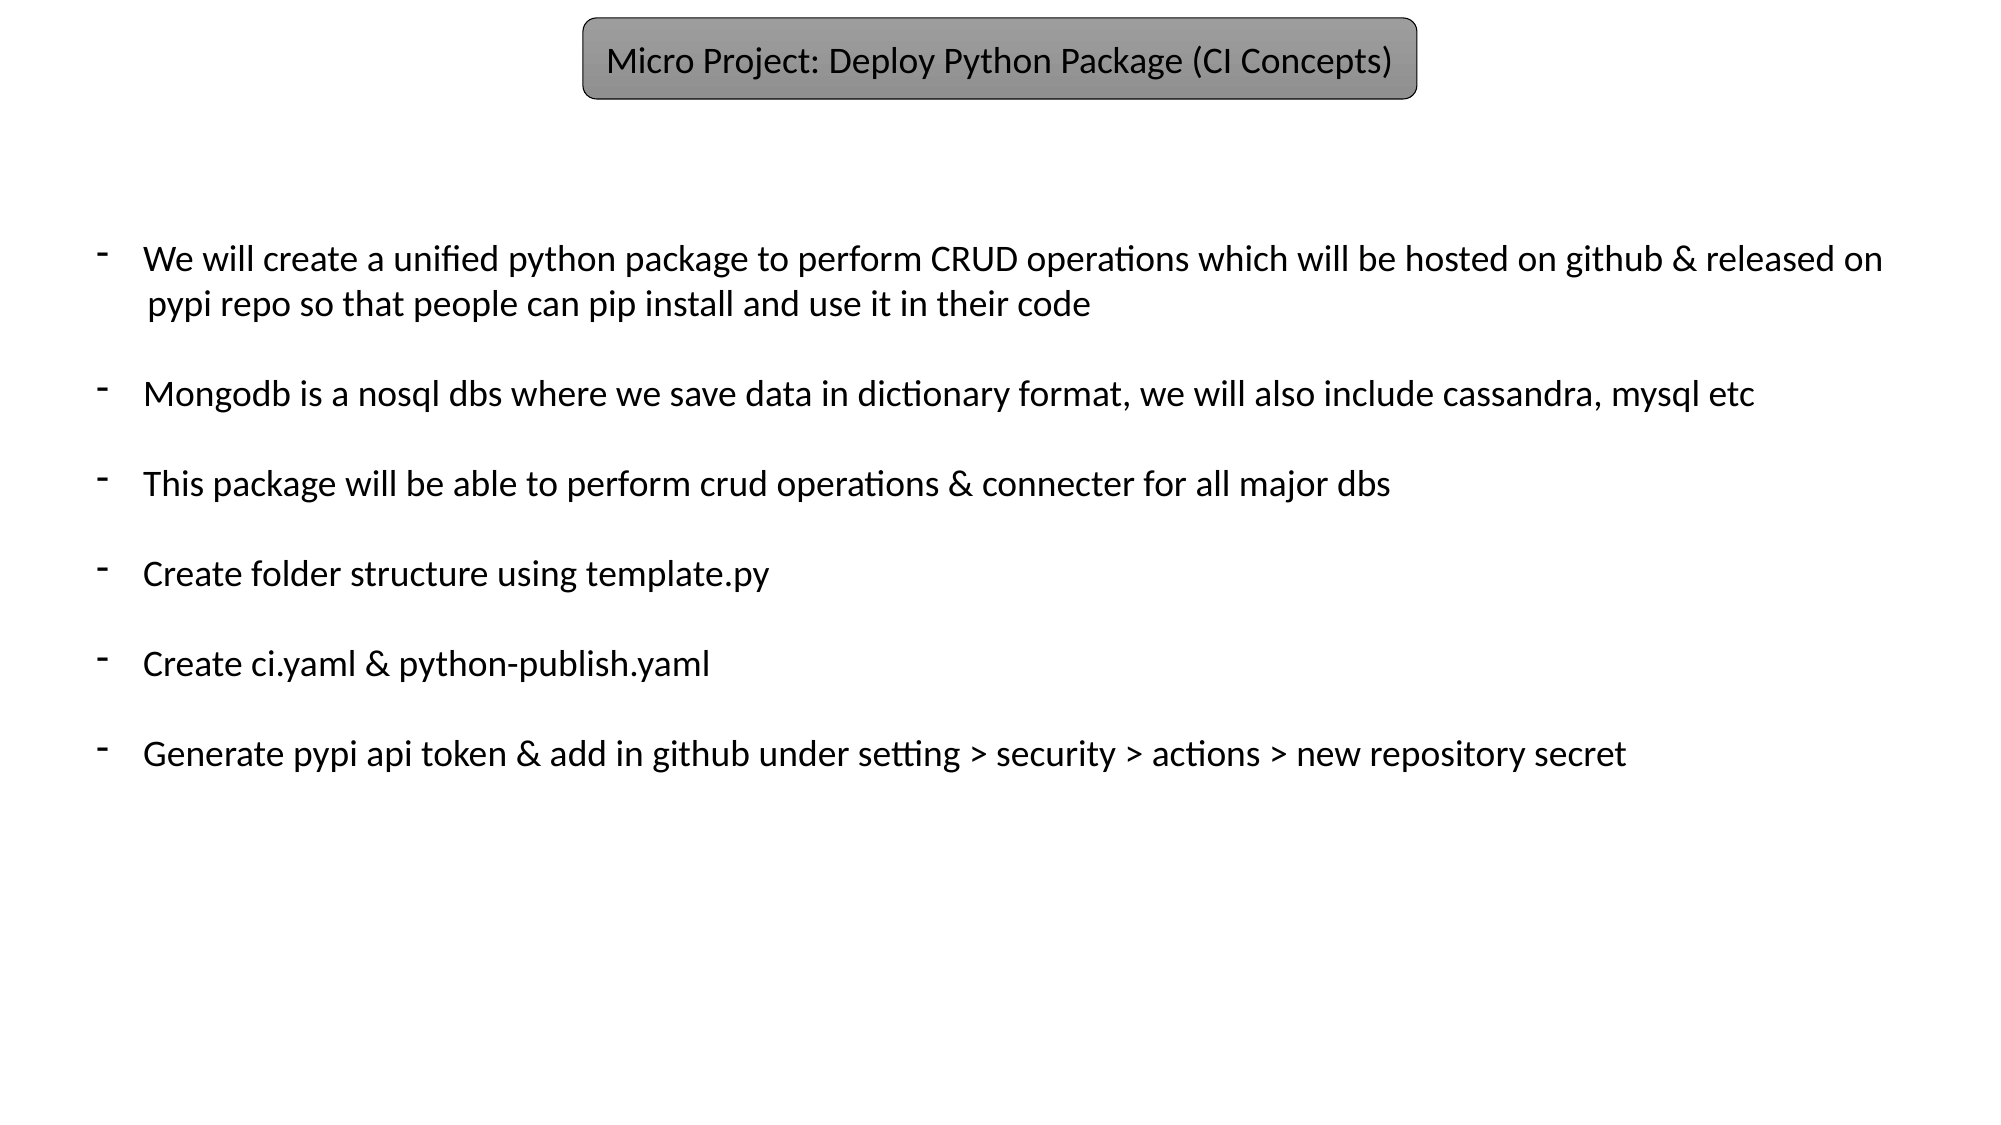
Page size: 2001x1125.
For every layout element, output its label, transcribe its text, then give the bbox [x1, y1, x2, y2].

text_box Micro Project: Deploy Python Package (CI Concepts) [582, 17, 1418, 100]
text_box We will create a unified python package to perform CRUD operations which will be hosted on github & released on pypi repo so that people can pip install and use it in their code Mongodb is a nosql dbs where we save data in dictionary format, we will also include cassandra, mysql etc This package will be able to perform crud operations & connecter for all major dbs Create folder structure using template.py Create ci.yaml & python-publish.yaml Generate pypi api token & add in github under setting > security > actions > new repository secret [81, 226, 1901, 782]
